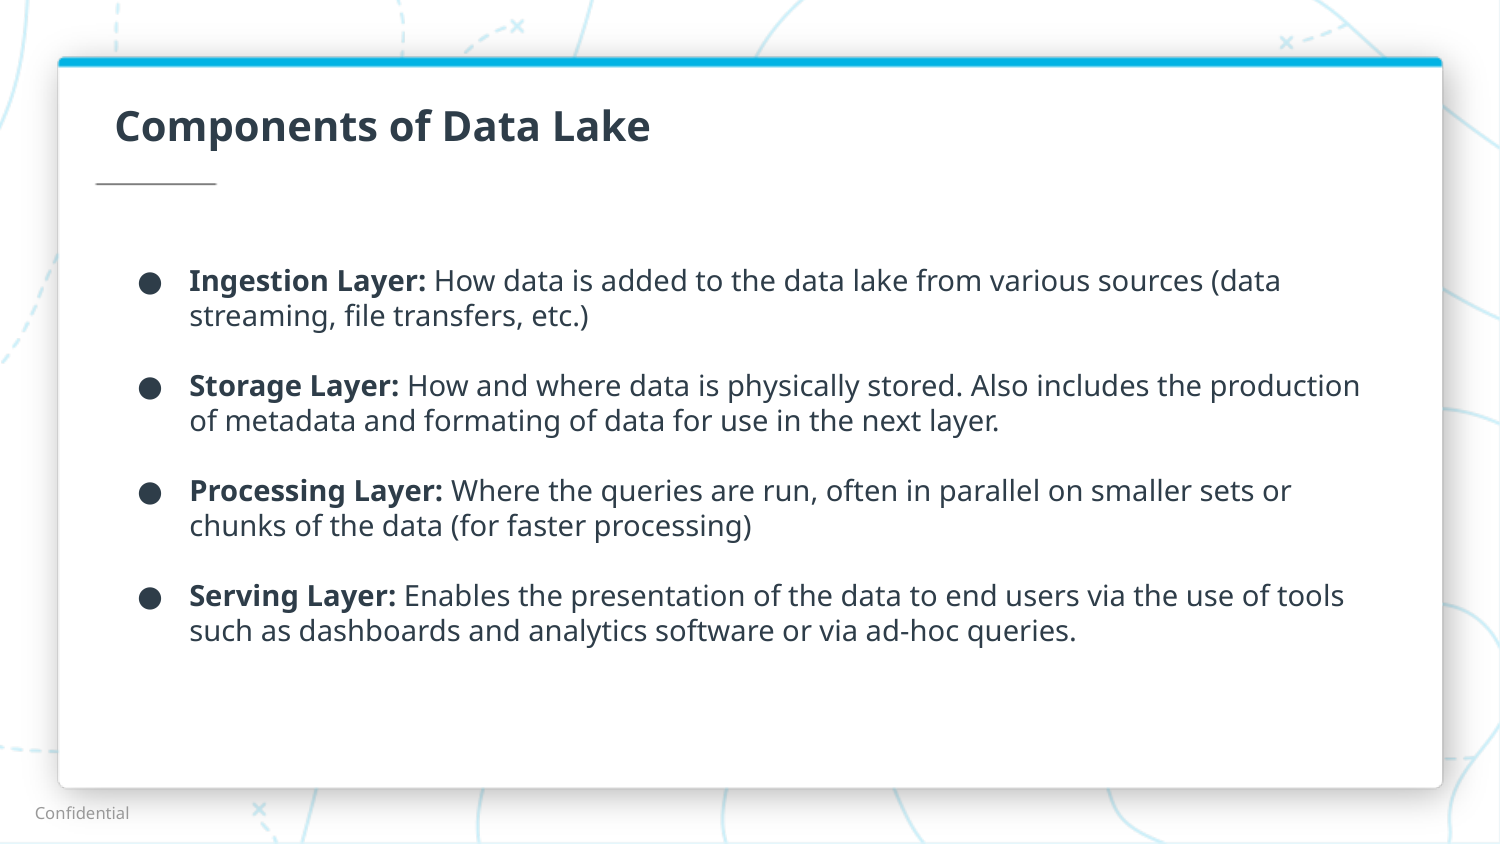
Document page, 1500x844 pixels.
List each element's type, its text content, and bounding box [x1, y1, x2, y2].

title Components of Data Lake [99, 77, 1401, 172]
picture [0, 0, 1500, 844]
list Ingestion Layer: How data is added to the data lake from various sources (data streaming, file transfers, etc.) Storage Layer: How and where data is physically stored. Also includes the production of metadata and formating of data for use in the next layer. Processing Layer: Where the queries are run, often in parallel on smaller sets or chunks of the data (for faster processing) Serving Layer: Enables the presentation of the data to end users via the use of tools such as dashboards and analytics software or via ad-hoc queries. [99, 247, 1390, 720]
